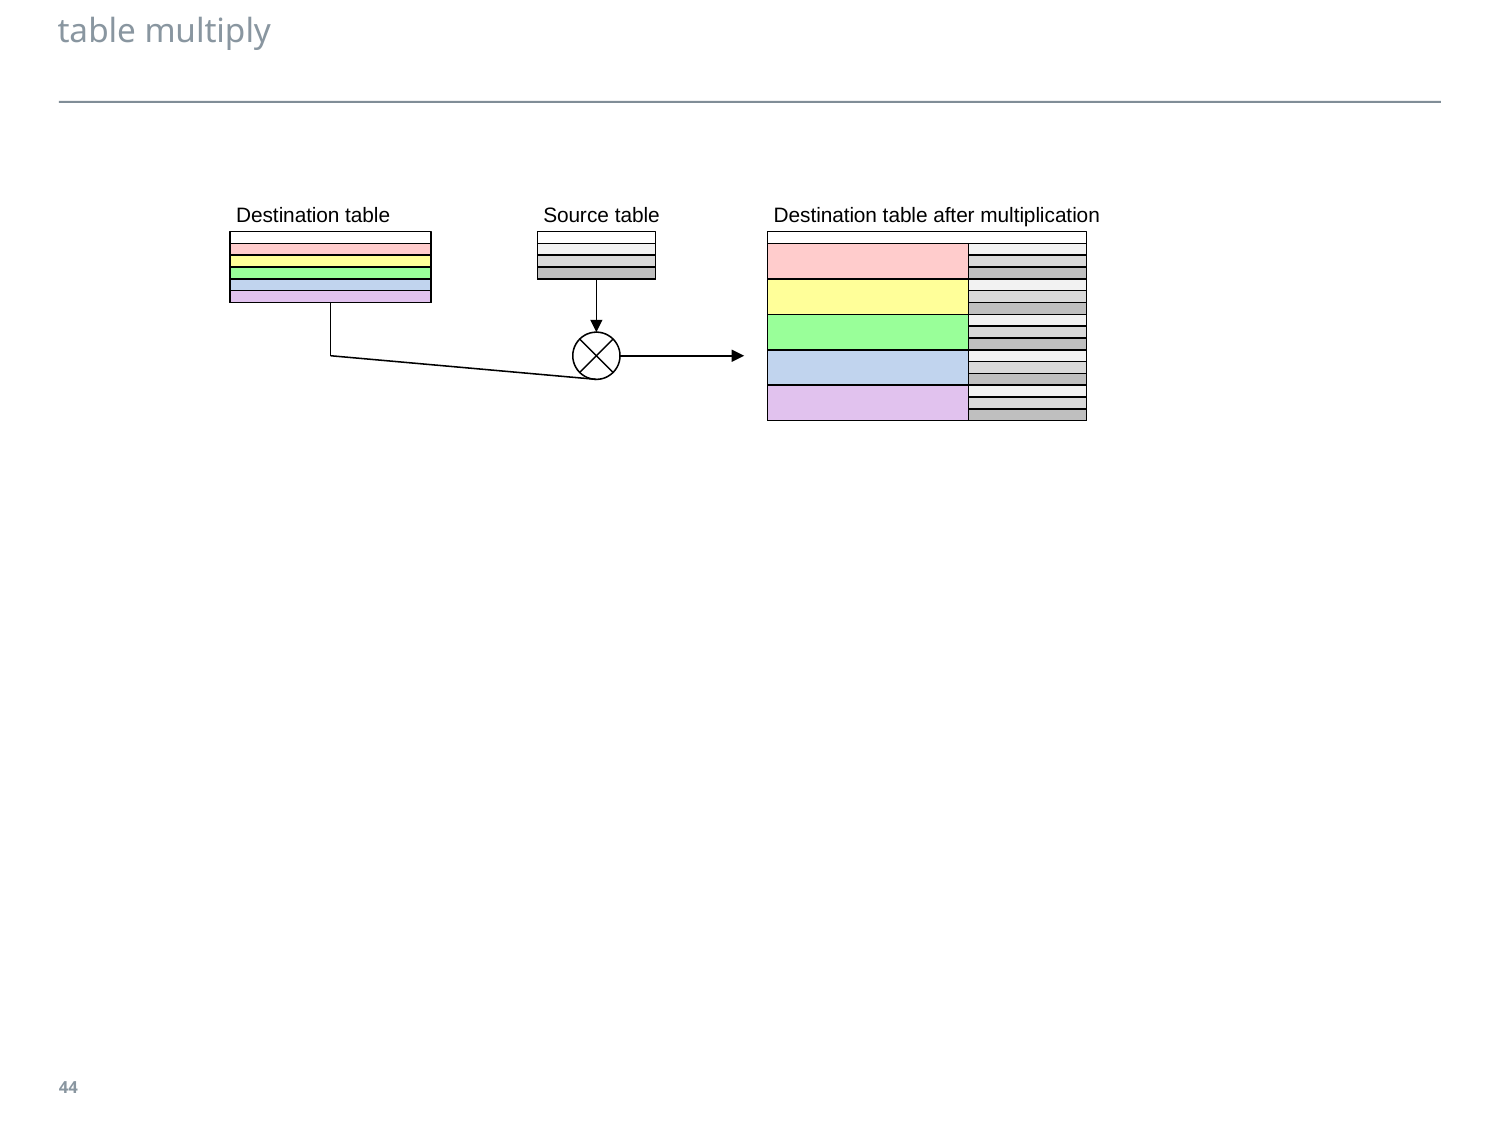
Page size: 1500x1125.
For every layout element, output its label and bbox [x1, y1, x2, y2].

text_box [535, 200, 717, 228]
text_box [228, 200, 409, 228]
text_box [766, 230, 1089, 423]
text_box [228, 230, 745, 382]
title [57, 1, 1440, 96]
text_box [766, 200, 947, 228]
